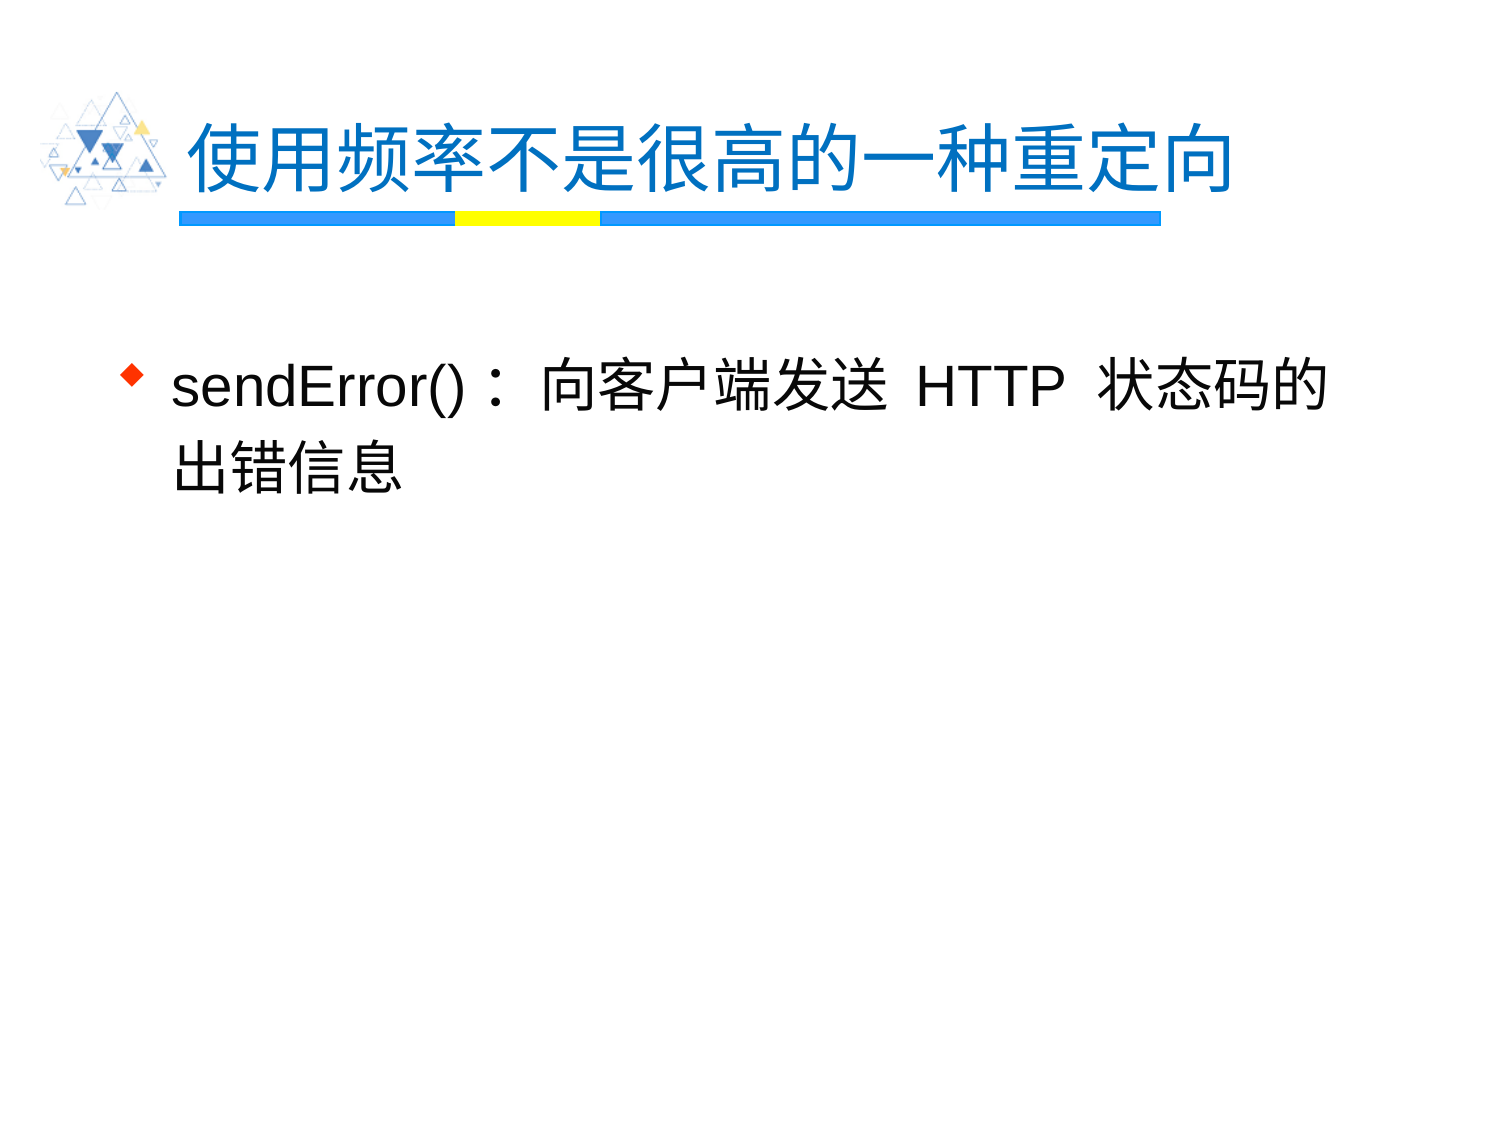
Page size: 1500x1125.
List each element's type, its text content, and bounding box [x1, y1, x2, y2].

picture [40, 87, 171, 210]
list sendError()：向客户端发送 HTTP 状态码的出错信息 [100, 326, 1354, 1106]
title 使用频率不是很高的一种重定向 [171, 99, 1500, 213]
